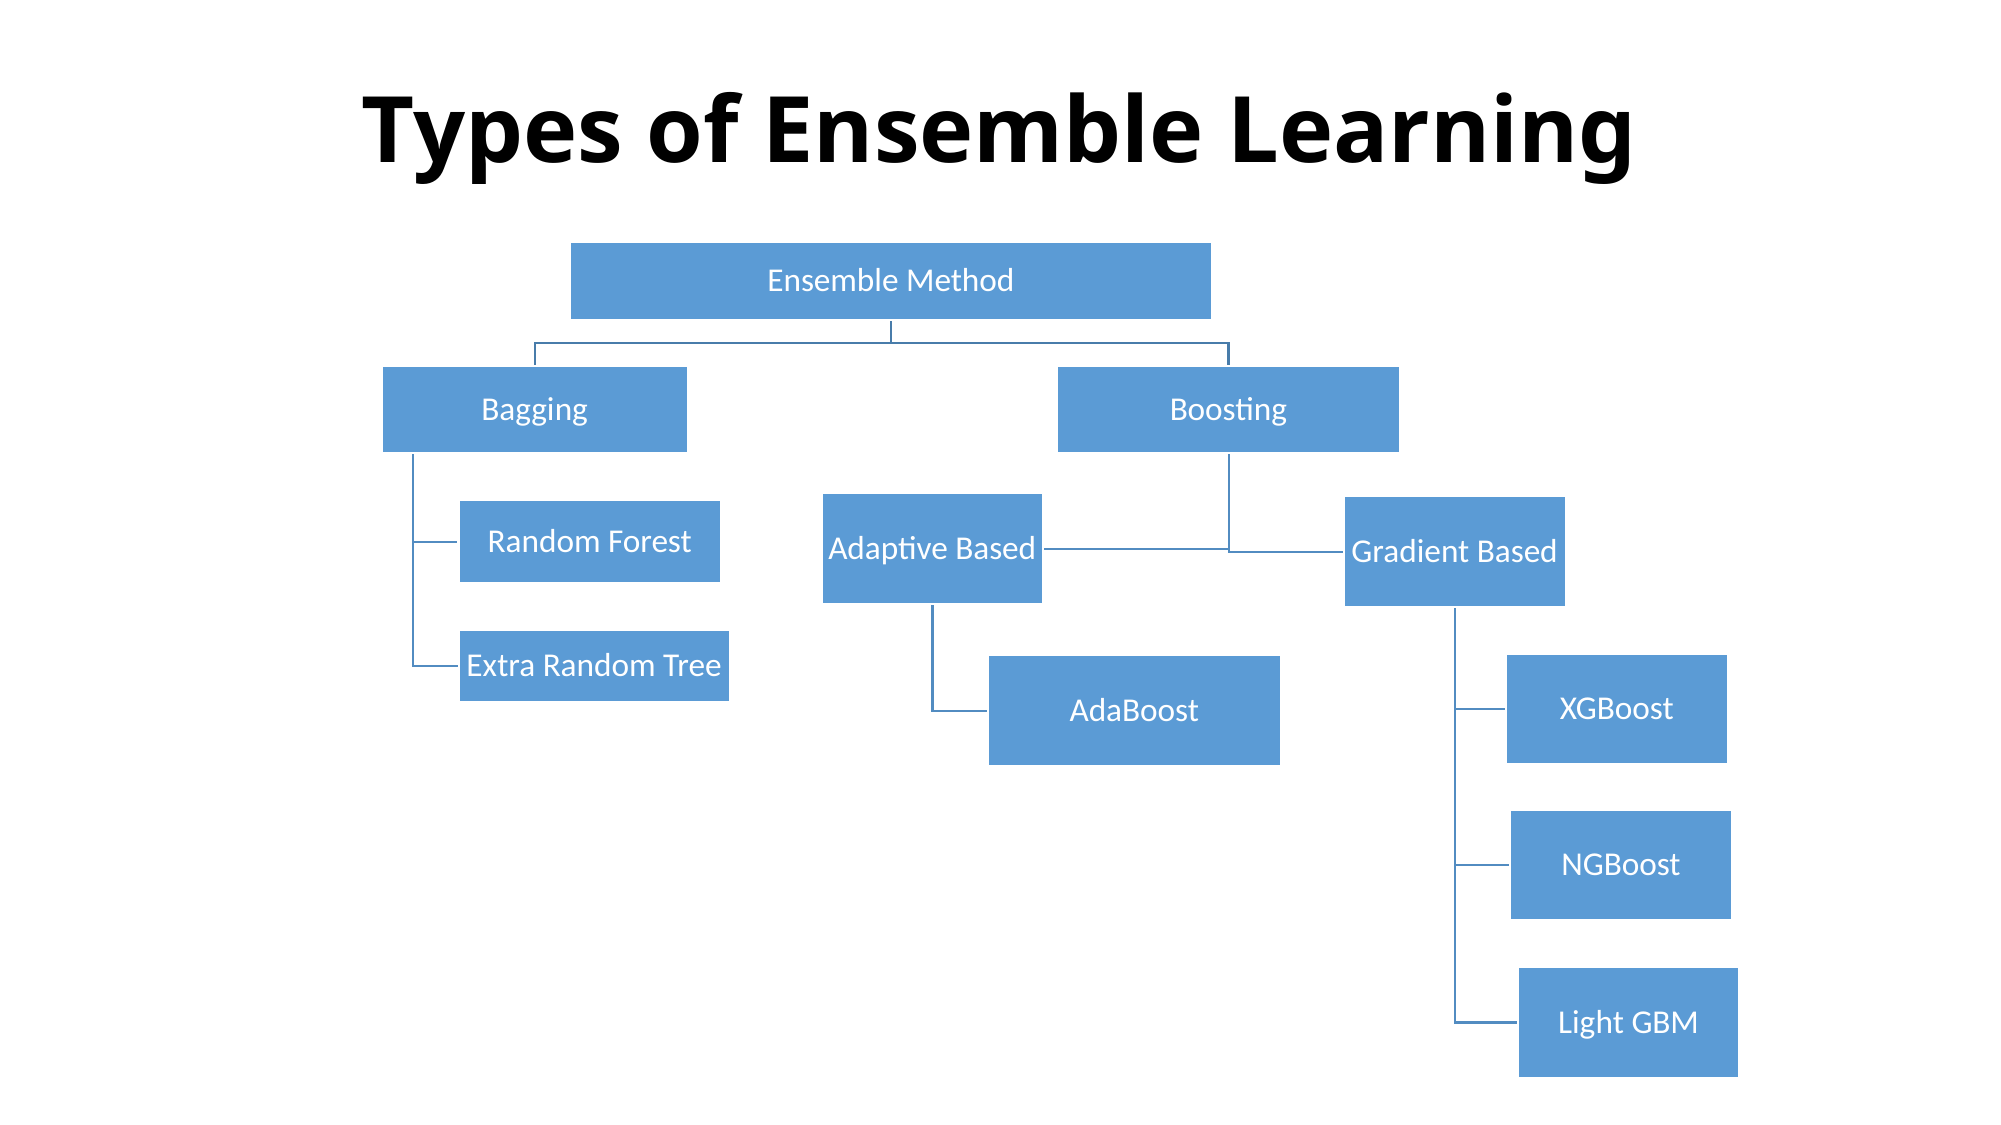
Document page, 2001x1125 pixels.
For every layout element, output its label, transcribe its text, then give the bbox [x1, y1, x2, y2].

title Types of Ensemble Learning [137, 59, 1863, 205]
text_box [209, 241, 1791, 1083]
